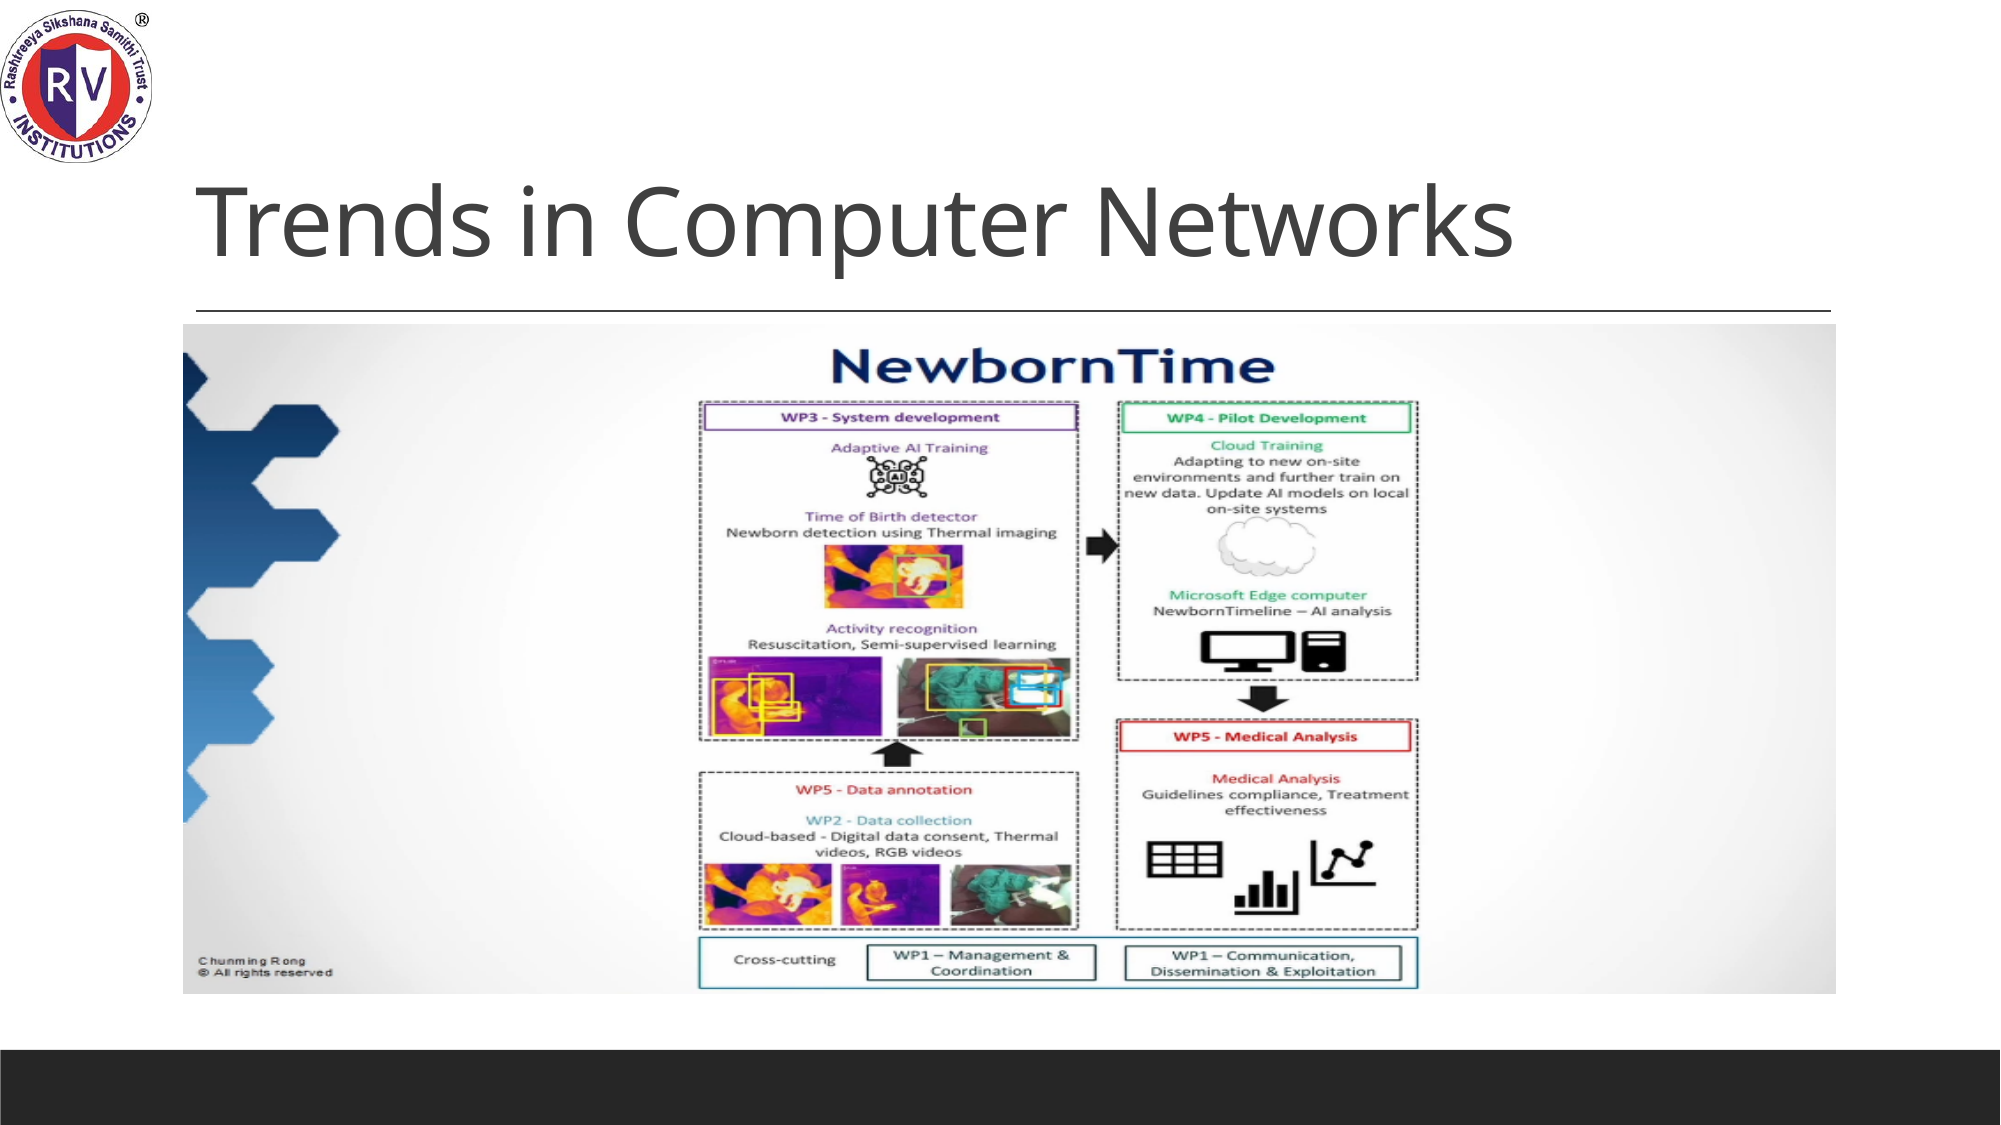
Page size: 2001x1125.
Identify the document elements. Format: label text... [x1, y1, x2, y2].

picture [0, 10, 153, 164]
picture [182, 324, 1836, 995]
title Trends in Computer Networks [180, 47, 1830, 285]
